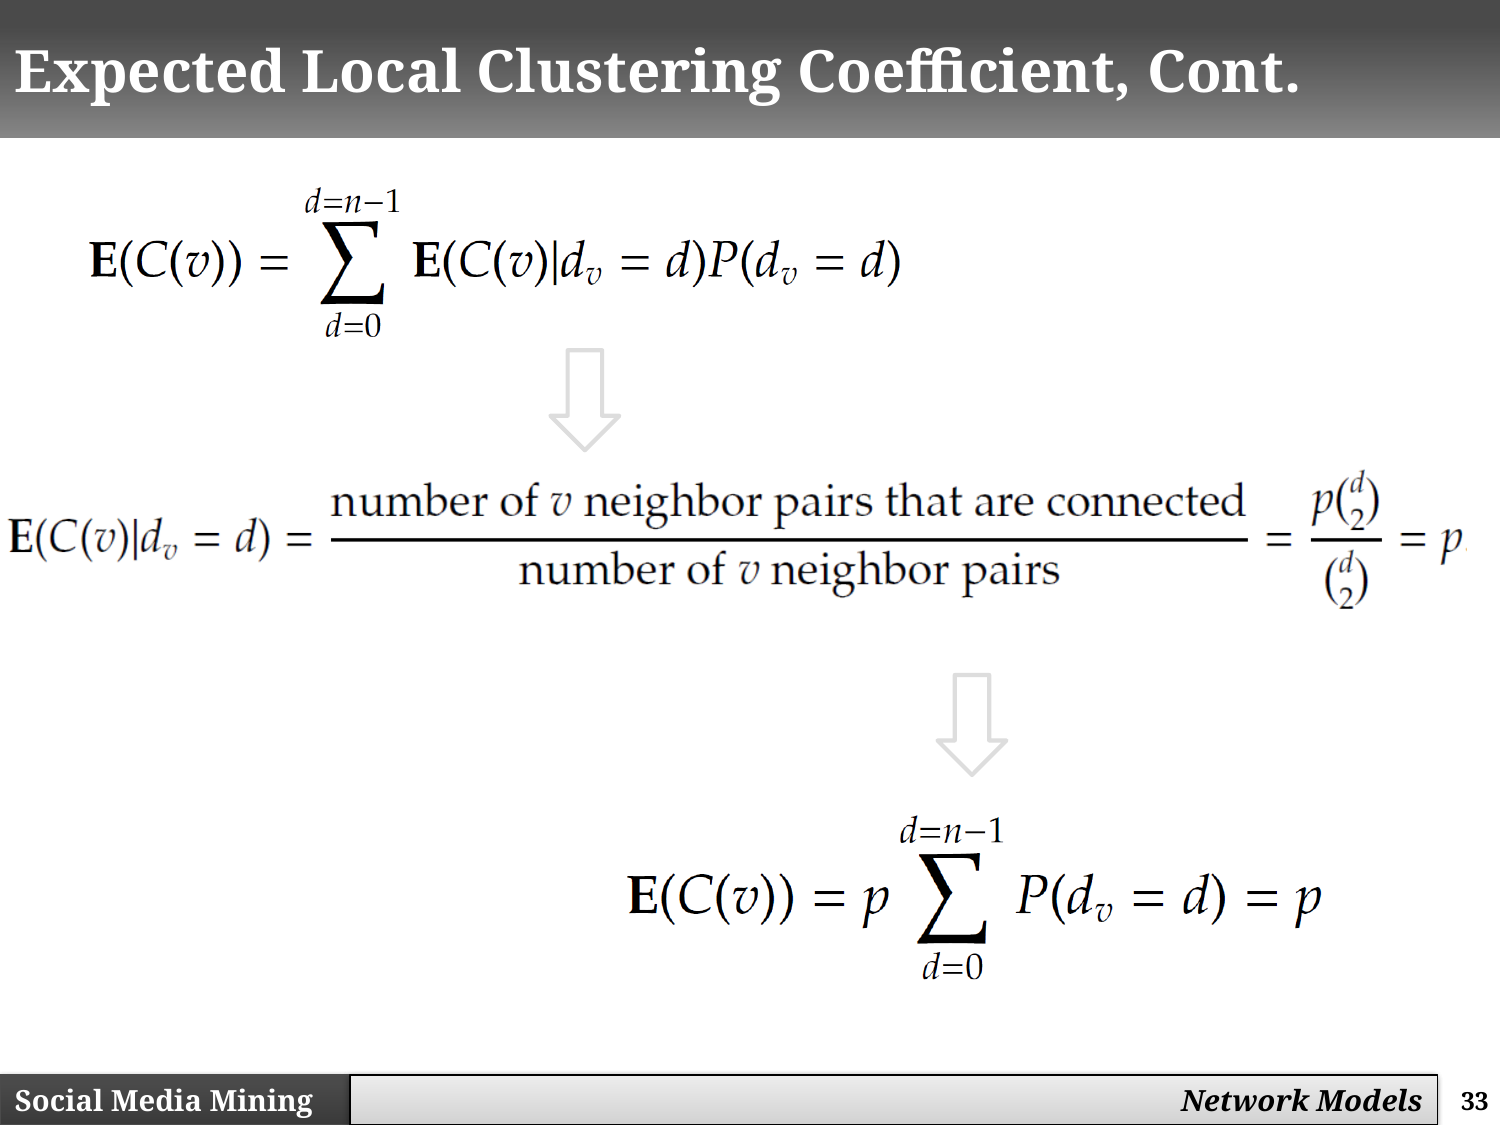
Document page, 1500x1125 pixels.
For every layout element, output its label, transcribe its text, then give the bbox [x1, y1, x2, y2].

title Expected Local Clustering Coefficient, Cont. [0, 0, 1500, 138]
picture [3, 462, 1467, 613]
text_box [935, 672, 1009, 778]
text_box [548, 348, 622, 453]
picture [624, 812, 1324, 984]
picture [87, 187, 901, 339]
